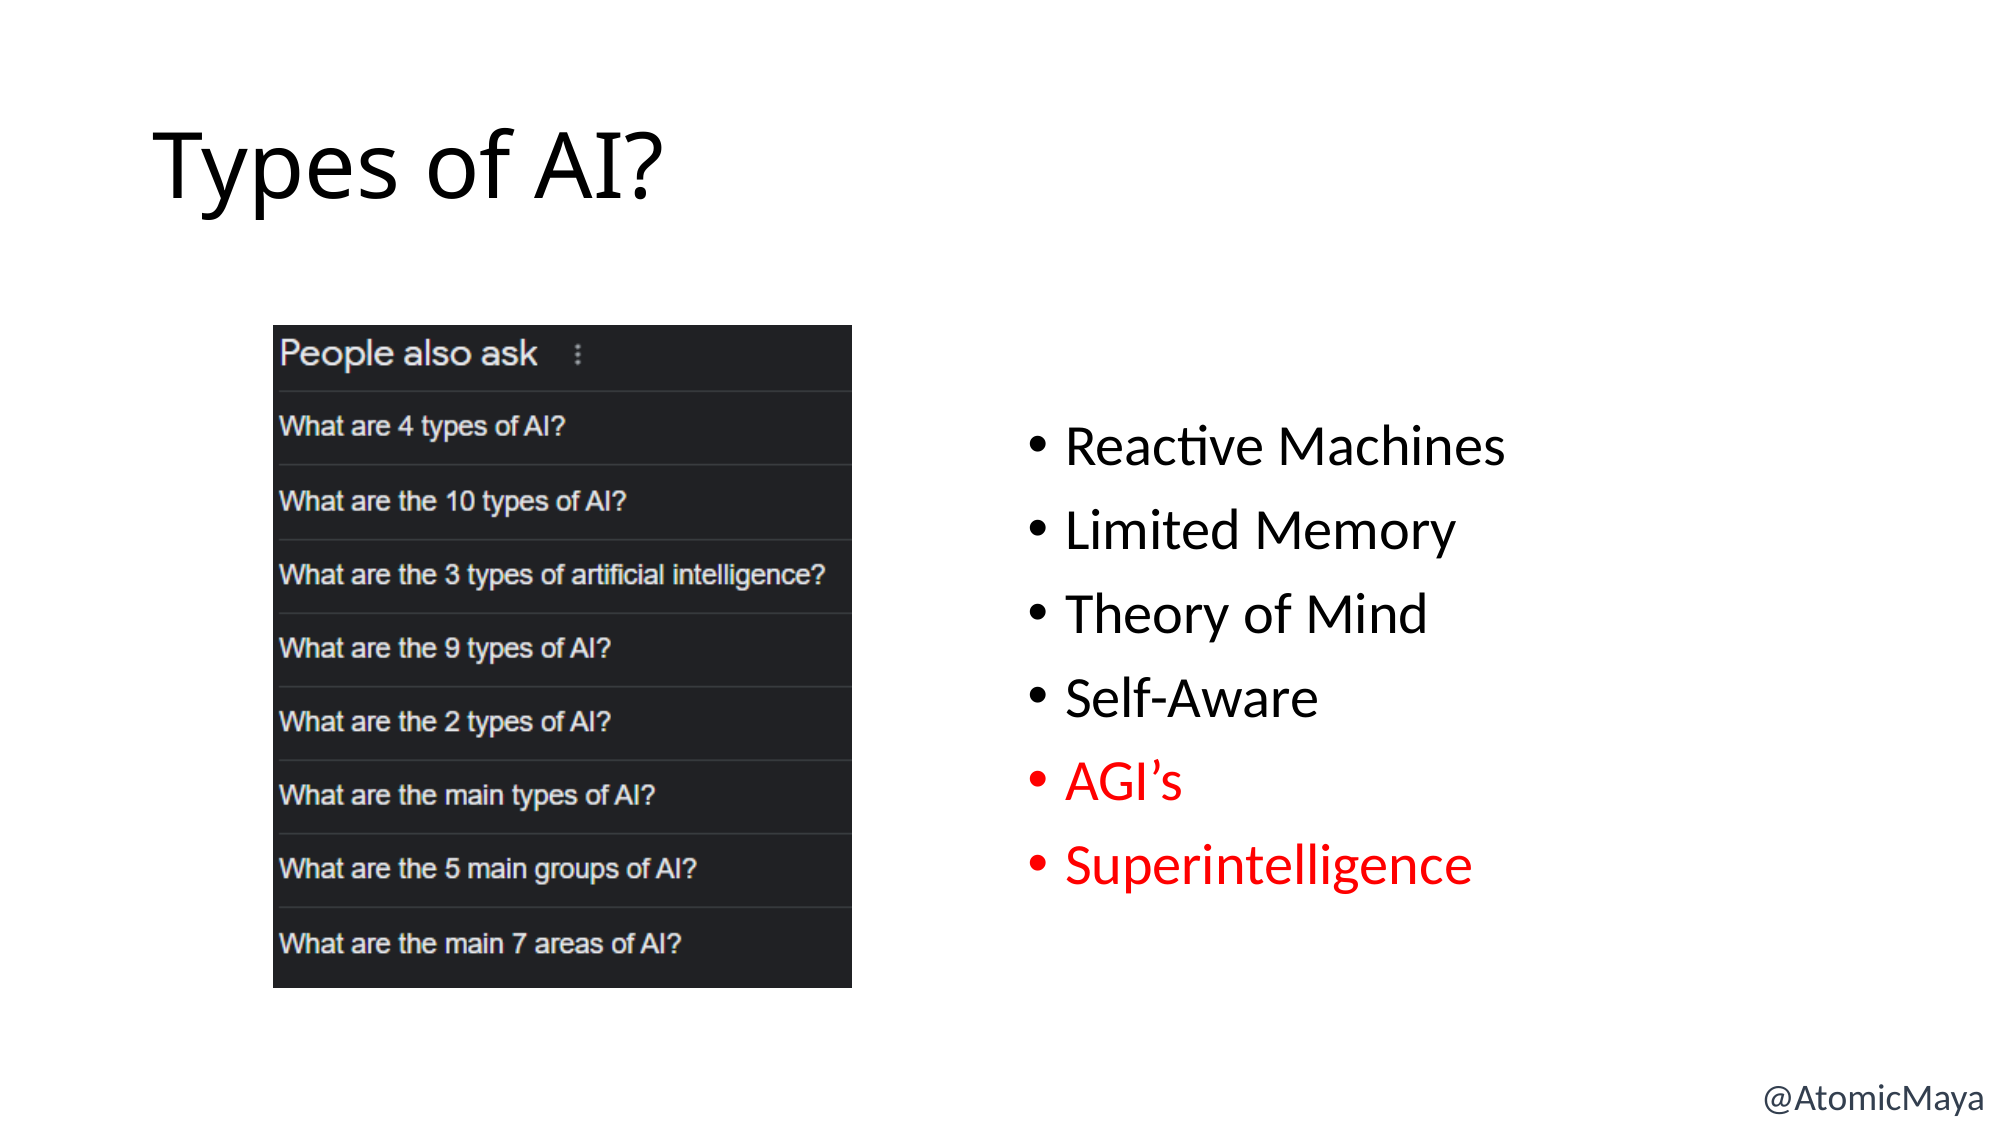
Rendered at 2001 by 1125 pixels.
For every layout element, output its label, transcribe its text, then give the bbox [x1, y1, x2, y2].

title Types of AI? [137, 59, 1863, 278]
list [273, 325, 852, 988]
text_box @AtomicMaya [1654, 1065, 2000, 1125]
list Reactive Machines Limited Memory Theory of Mind Self-Aware AGI’s Superintelligence [1012, 299, 1863, 1014]
